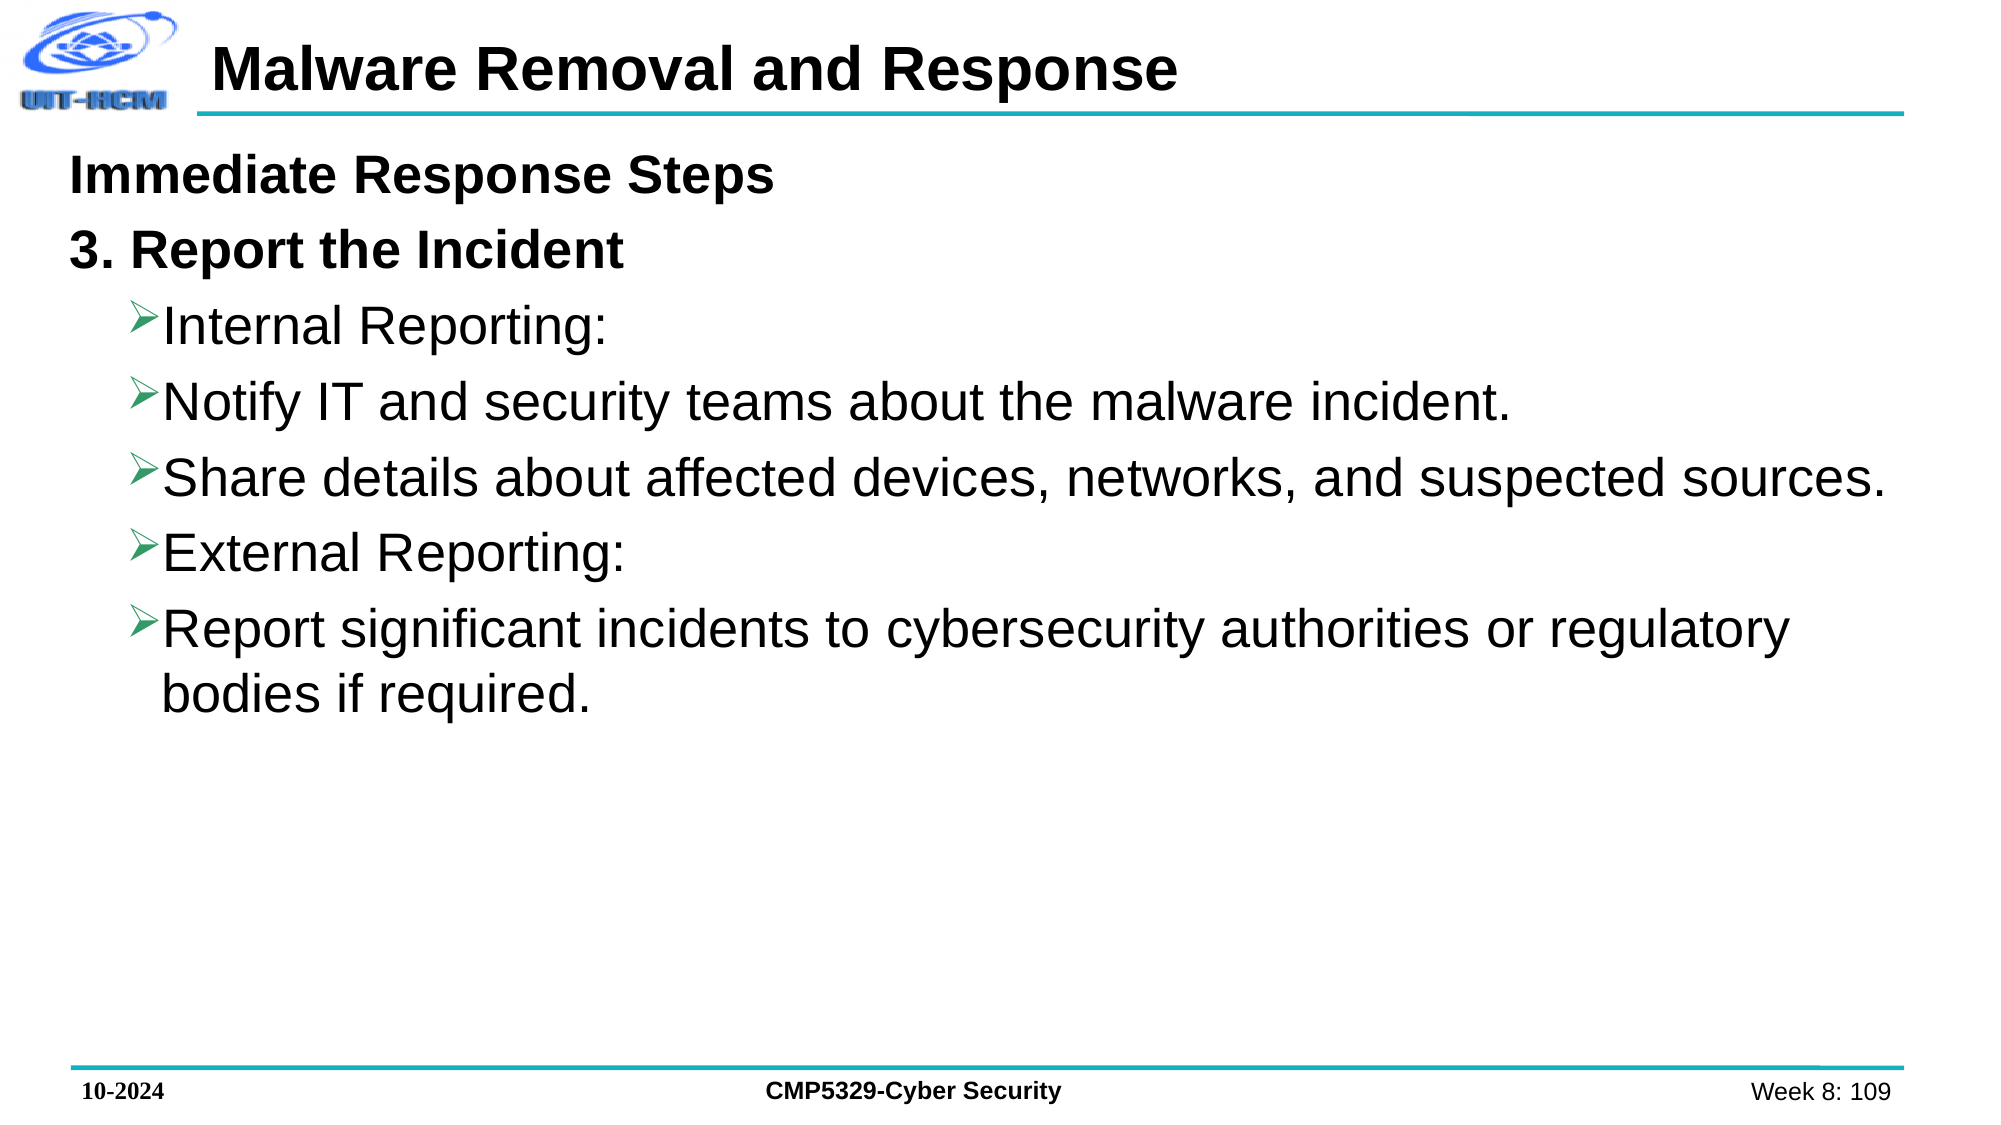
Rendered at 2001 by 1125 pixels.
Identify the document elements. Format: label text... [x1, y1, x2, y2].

title Malware Removal and Response [196, 0, 1804, 130]
list Immediate Response Steps 3. Report the Incident Internal Reporting: Notify IT and security teams about the malware incident. Share details about affected devices, networks, and suspected sources. External Reporting: Report significant incidents to cybersecurity authorities or regulatory bodies if required. [55, 131, 1945, 1055]
picture [1, 0, 196, 120]
